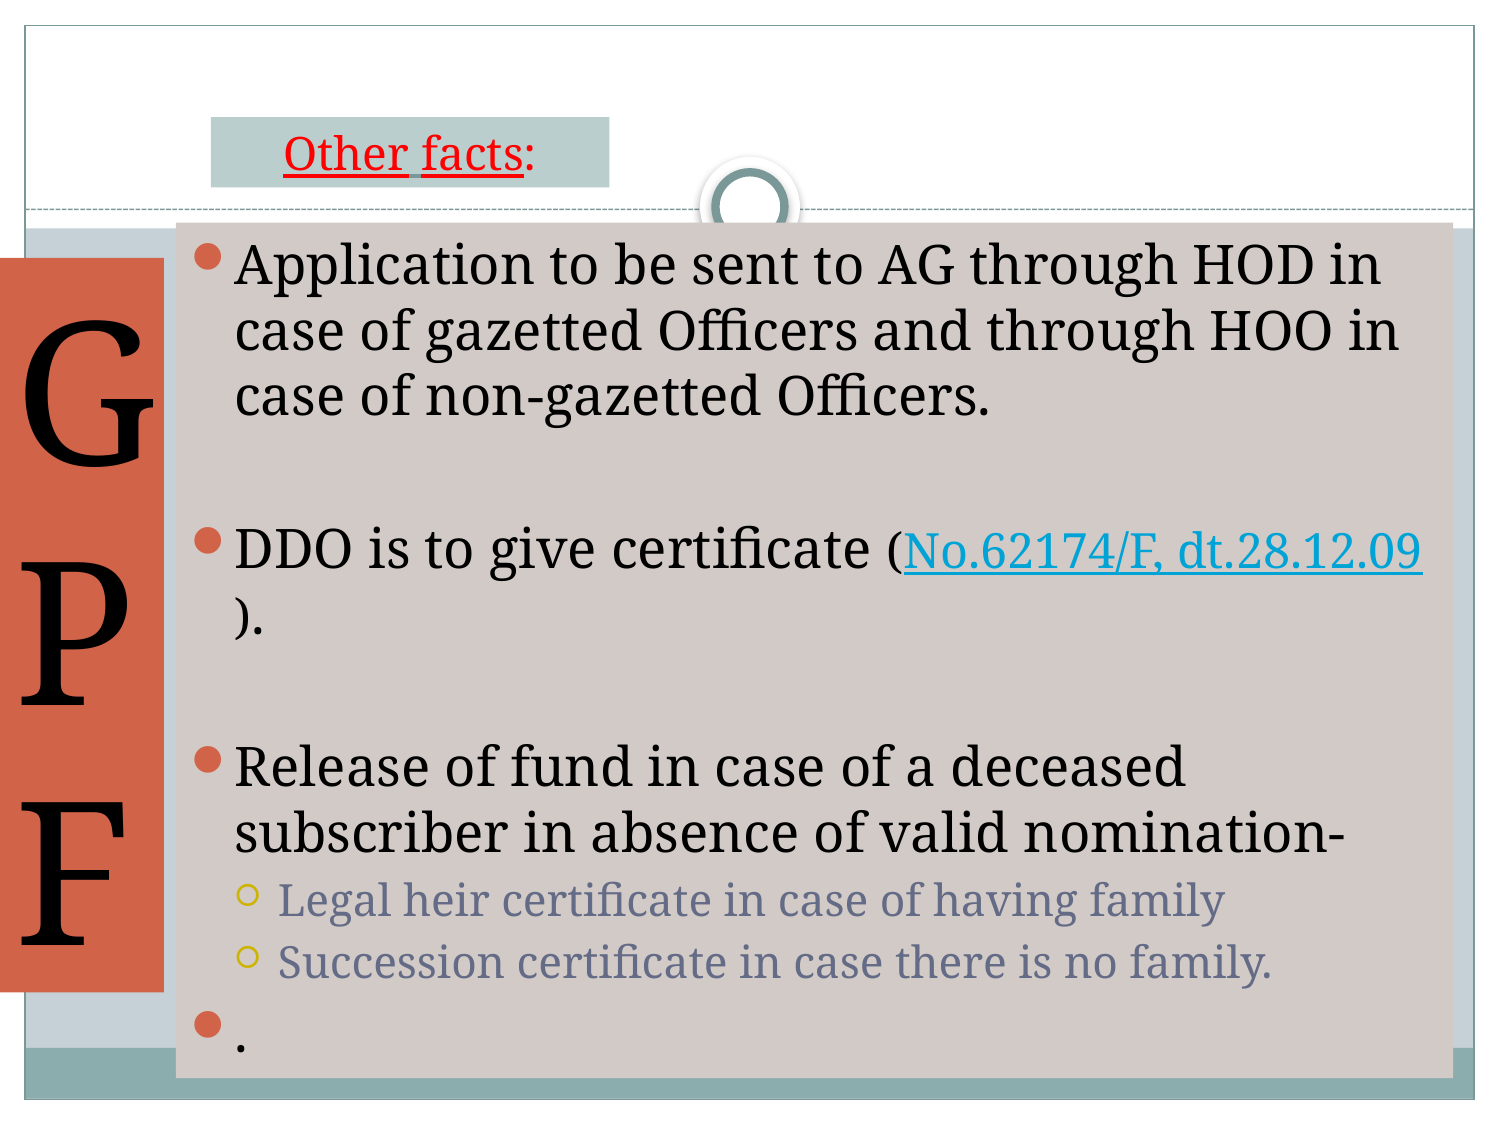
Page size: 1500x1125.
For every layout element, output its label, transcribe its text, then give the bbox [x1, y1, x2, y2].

title Other facts: [210, 117, 610, 188]
list Application to be sent to AG through HOD in case of gazetted Officers and through HOO in case of non-gazetted Officers. DDO is to give certificate (No.62174/F, dt.28.12.09). Release of fund in case of a deceased subscriber in absence of valid nomination- Legal heir certificate in case of having family Succession certificate in case there is no family. . [175, 222, 1454, 1079]
text_box GPF [0, 257, 164, 993]
